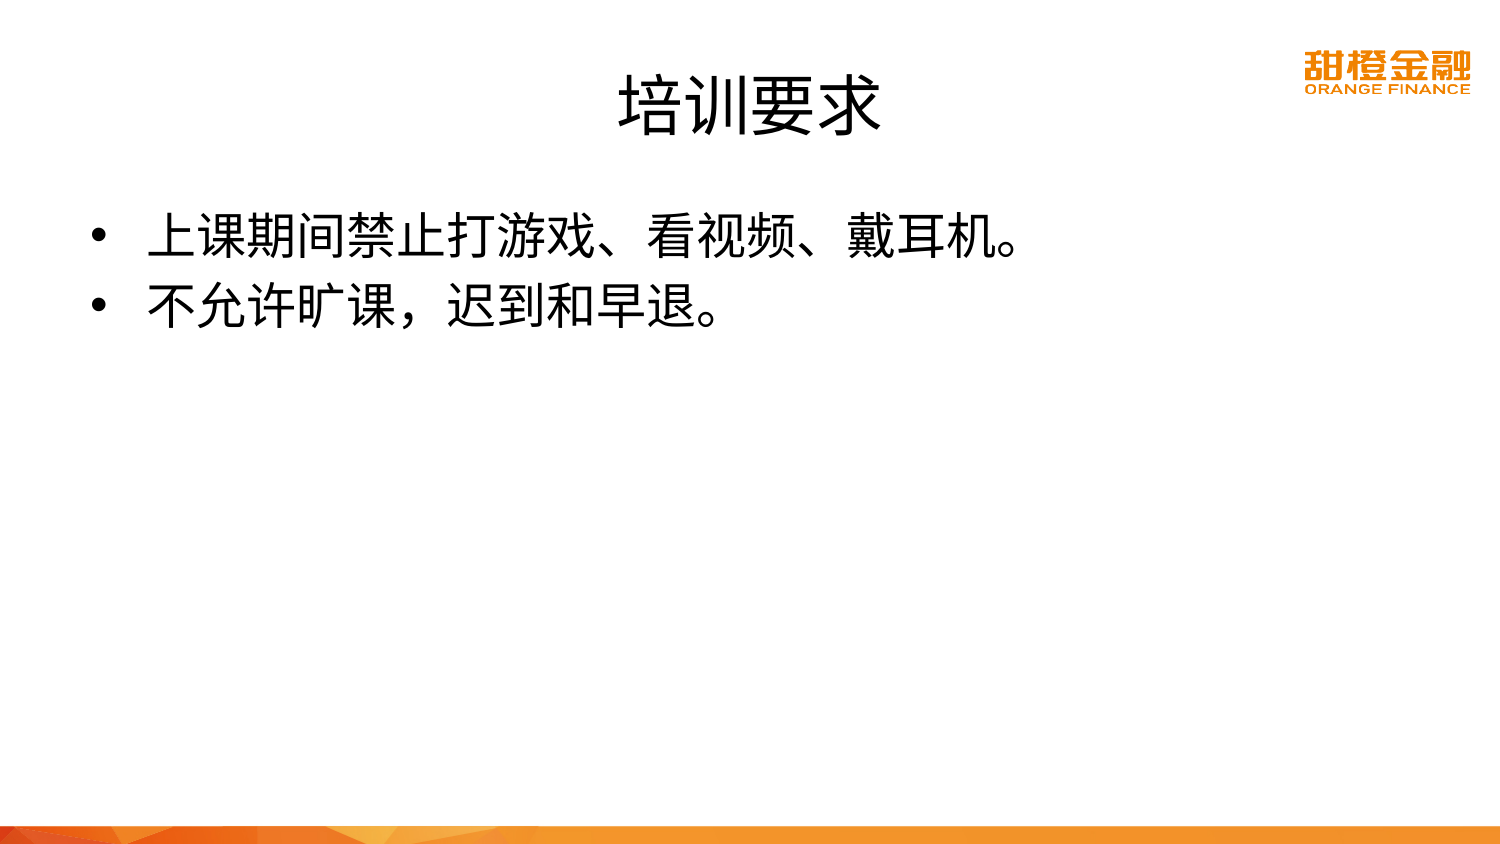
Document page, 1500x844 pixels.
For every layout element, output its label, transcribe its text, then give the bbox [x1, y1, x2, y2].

picture [0, 0, 1500, 844]
list 上课期间禁止打游戏、看视频、戴耳机。 不允许旷课，迟到和早退。 [75, 196, 1425, 754]
title 培训要求 [75, 33, 1425, 175]
